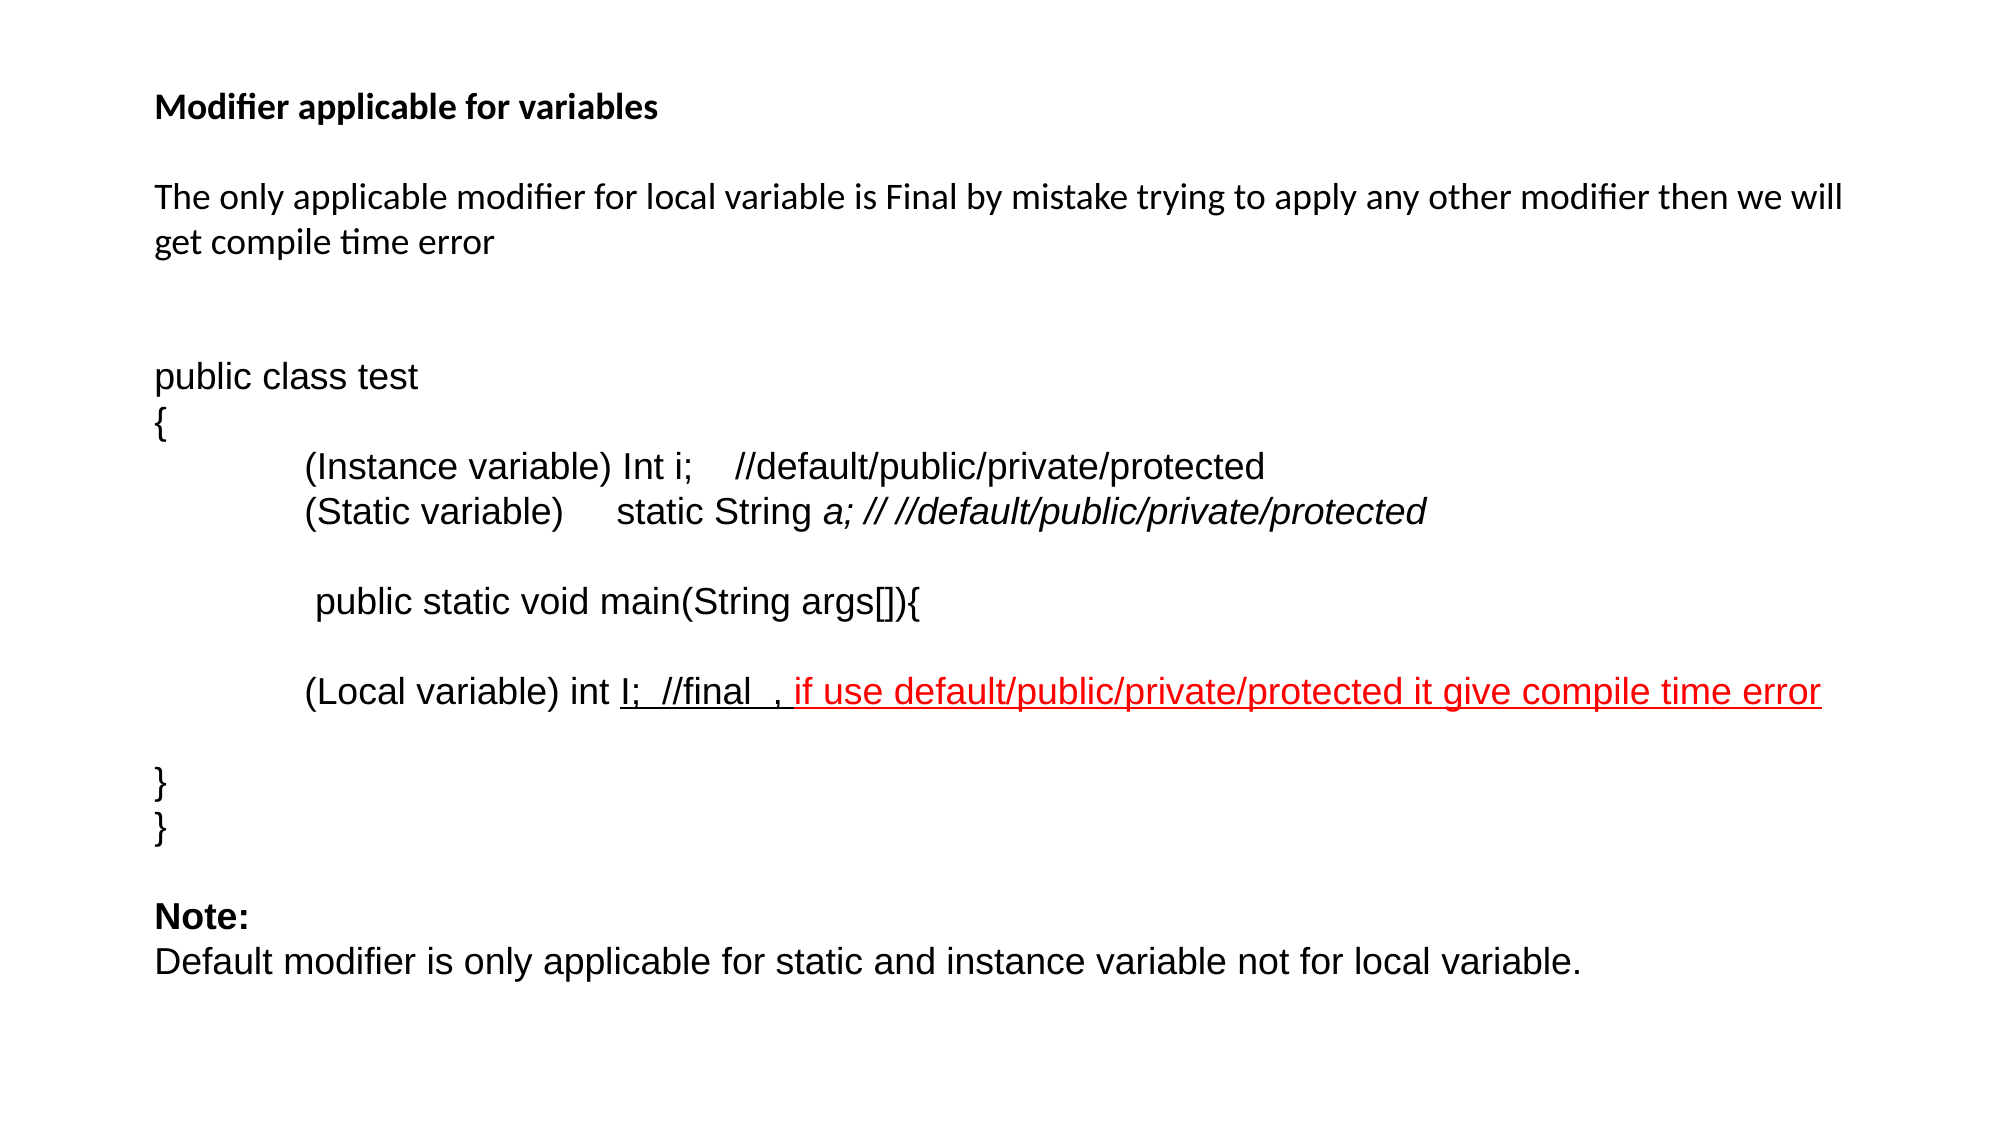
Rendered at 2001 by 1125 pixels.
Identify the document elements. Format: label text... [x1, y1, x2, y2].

text_box Modifier applicable for variables The only applicable modifier for local variable is Final by mistake trying to apply any other modifier then we will get compile time error public class test { (Instance variable) Int i; //default/public/private/protected (Static variable) static String a; // //default/public/private/protected public static void main(String args[]){ (Local variable) int I; //final , if use default/public/private/protected it give compile time error } } Note: Default modifier is only applicable for static and instance variable not for local variable. [139, 74, 1861, 990]
